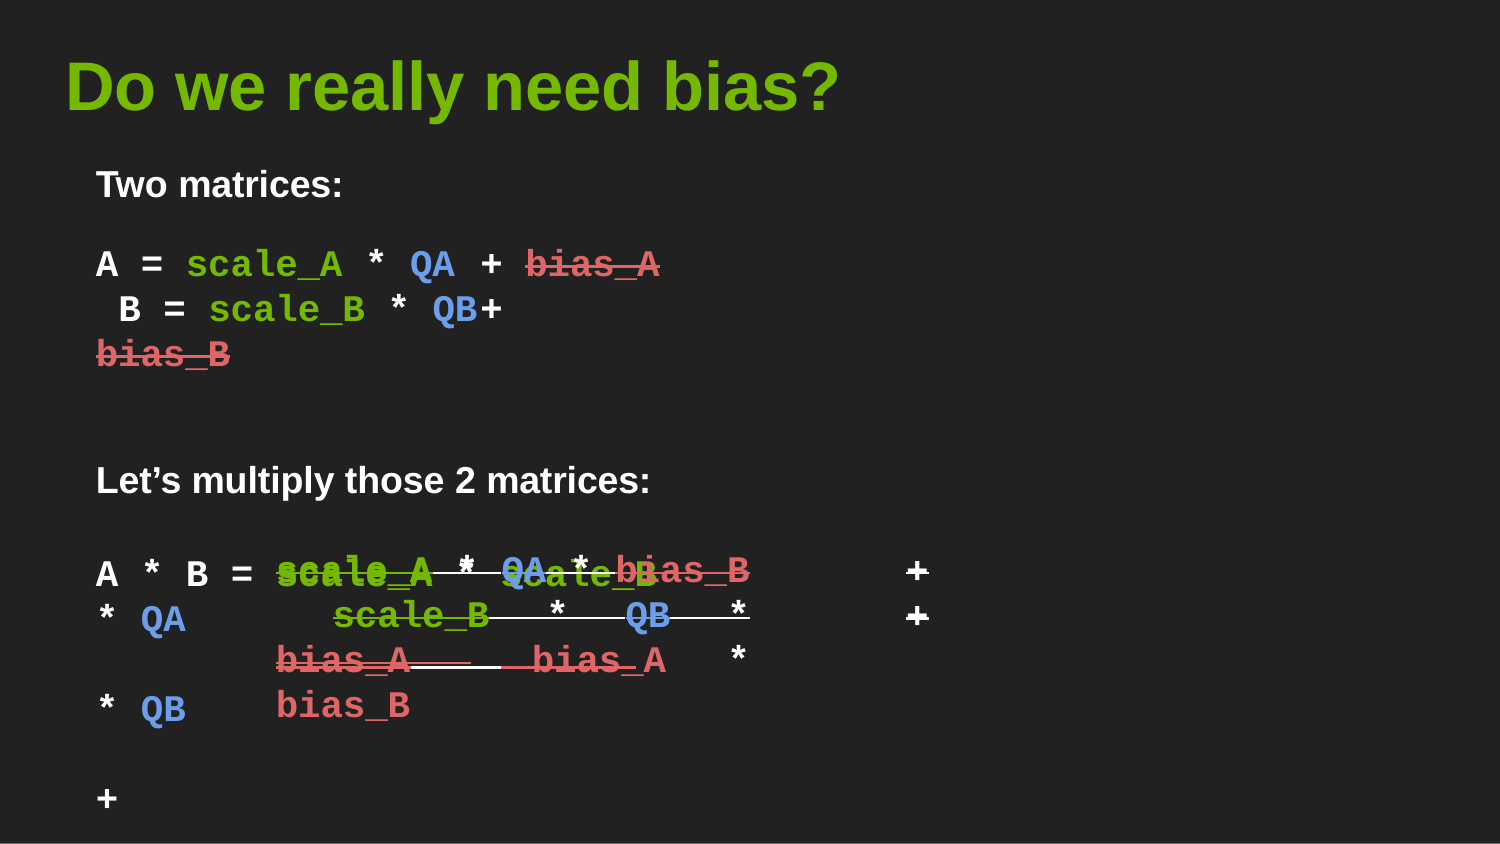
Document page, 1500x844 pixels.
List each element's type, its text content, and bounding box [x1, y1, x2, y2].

title Do we really need bias? [63, 40, 846, 184]
text_box scale_A * QA * bias_B scale_B * QB * bias_A bias_A * bias_B [273, 543, 751, 726]
text_box + + [903, 543, 931, 636]
list Two matrices: A = scale_A * QA + bias_A B = scale_B * QB + bias_B Let’s multiply those 2 matrices: A * B = scale_A * scale_B * QA * QB + [93, 157, 931, 819]
